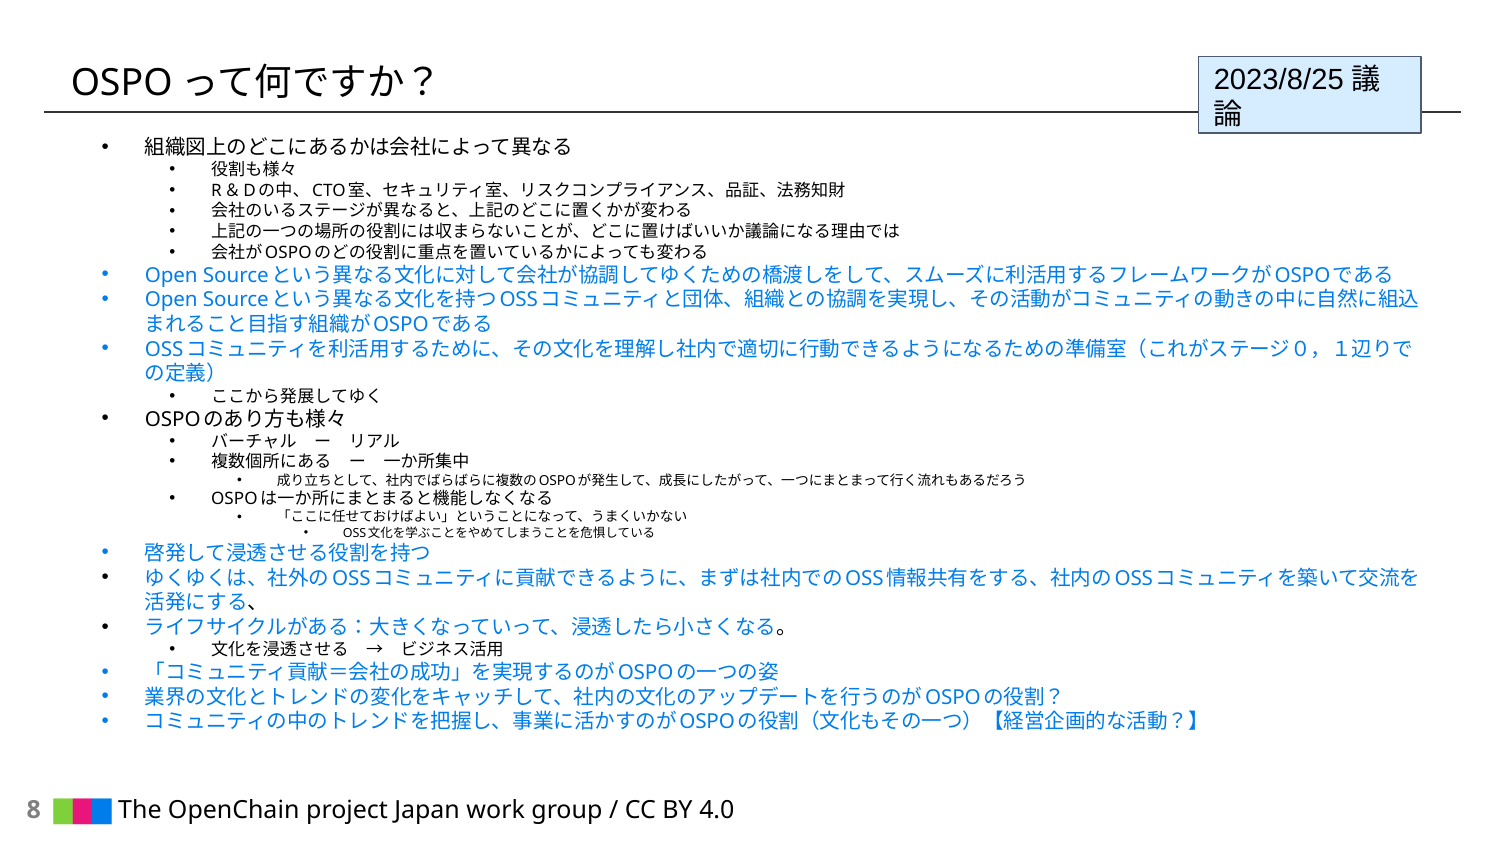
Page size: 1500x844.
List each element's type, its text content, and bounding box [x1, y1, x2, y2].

text_box 2023/8/25議論 [1198, 56, 1421, 134]
list 組織図上のどこにあるかは会社によって異なる 役割も様々 R＆Dの中、CTO室、セキュリティ室、リスクコンプライアンス、品証、法務知財 会社のいるステージが異なると、上記のどこに置くかが変わる 上記の一つの場所の役割には収まらないことが、どこに置けばいいか議論になる理由では 会社がOSPOのどの役割に重点を置いているかによっても変わる Open Sourceという異なる文化に対して会社が協調してゆくための橋渡しをして、スムーズに利活用するフレームワークがOSPOである Open Sourceという異なる文化を持つOSSコミュニティと団体、組織との協調を実現し、その活動がコミュニティの動きの中に自然に組込まれること目指す組織がOSPOである OSSコミュニティを利活用するために、その文化を理解し社内で適切に行動できるようになるための準備室（これがステージ０，１辺りでの定義） ここから発展してゆく OSPOのあり方も様々 バーチャル ー リアル 複数個所にある ー 一か所集中 成り立ちとして、社内でばらばらに複数のOSPOが発生して、成長にしたがって、一つにまとまって行く流れもあるだろう OSPOは一か所にまとまると機能しなくなる 「ここに任せておけばよい」ということになって、うまくいかない OSS文化を学ぶことをやめてしまうことを危惧している 啓発して浸透させる役割を持つ ゆくゆくは、社外のOSSコミュニティに貢献できるように、まずは社内でのOSS情報共有をする、社内のOSSコミュニティを築いて交流を活発にする、 ライフサイクルがある：大きくなっていって、浸透したら小さくなる。 文化を浸透させる → ビジネス活用 「コミュニティ貢献＝会社の成功」を実現するのがOSPOの一つの姿 業界の文化とトレンドの変化をキャッチして、社内の文化のアップデートを行うのがOSPOの役割？ コミュニティの中のトレンドを把握し、事業に活かすのがOSPOの役割（文化もその一つ）【経営企画的な活動？】 [70, 129, 1430, 760]
title OSPOって何ですか？ [70, 5, 1430, 104]
